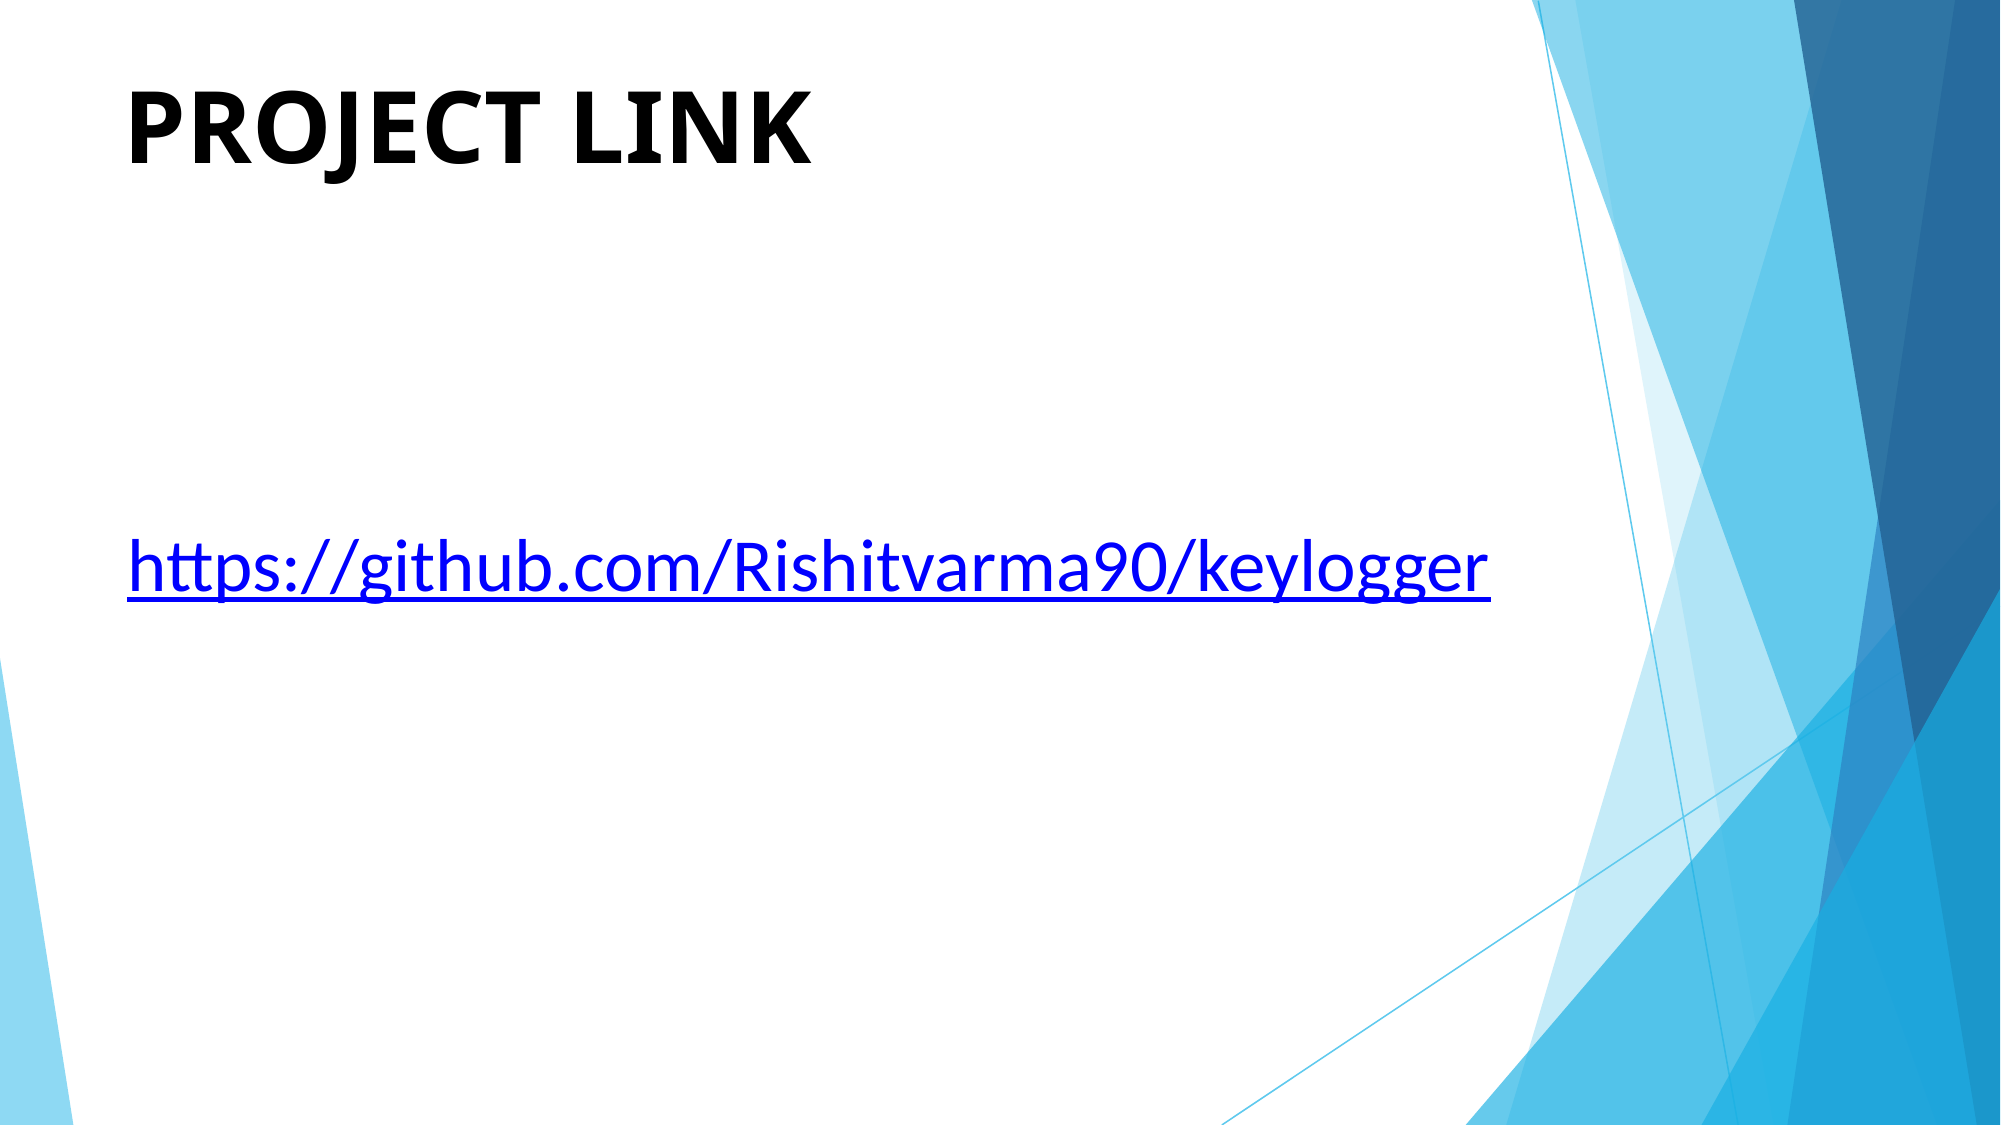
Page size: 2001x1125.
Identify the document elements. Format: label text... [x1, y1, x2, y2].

title PROJECT LINK [123, 63, 1877, 188]
text_box https://github.com/Rishitvarma90/keylogger [112, 509, 1539, 615]
